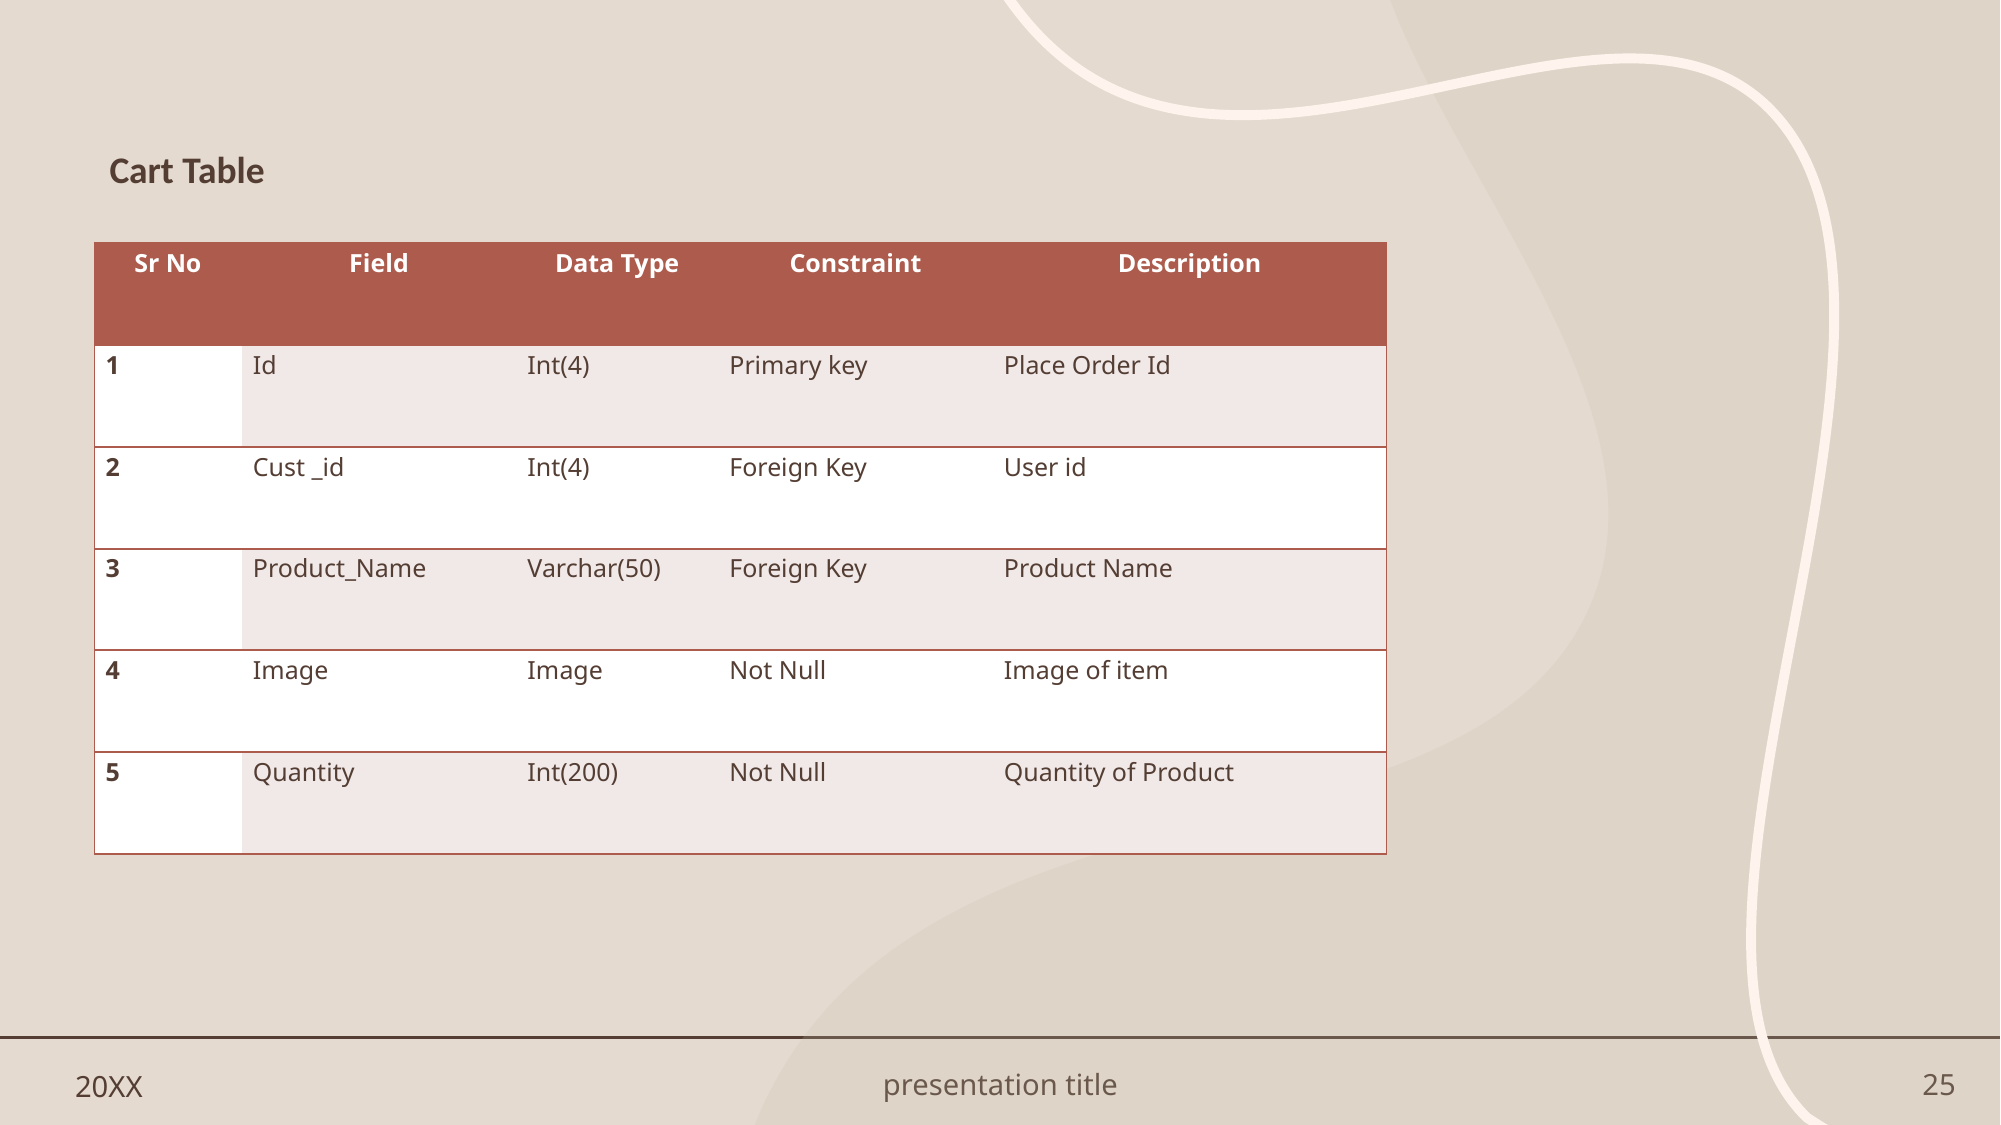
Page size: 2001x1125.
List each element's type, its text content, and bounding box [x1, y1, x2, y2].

table_cell Foreign Key [718, 550, 993, 649]
table_header Field [242, 244, 516, 344]
table_cell Foreign Key [718, 448, 993, 548]
slide_number 25 [1808, 1060, 1971, 1112]
table_header Description [993, 244, 1386, 344]
table_cell 3 [95, 550, 242, 649]
table_cell Id [242, 346, 516, 446]
table_cell 1 [95, 346, 242, 446]
table_cell User id [993, 448, 1386, 548]
table_header Sr No [95, 244, 242, 344]
table_cell Quantity of Product [993, 753, 1386, 853]
slide_number 20XX [60, 1060, 222, 1112]
table_header Data Type [516, 244, 718, 344]
table_cell Image [516, 651, 718, 751]
table_cell Int(200) [516, 753, 718, 853]
table_cell Not Null [718, 753, 993, 853]
table_cell Place Order Id [993, 346, 1386, 446]
table_cell Product_Name [242, 550, 516, 649]
table_cell Varchar(50) [516, 550, 718, 649]
table_cell Product Name [993, 550, 1386, 649]
title Cart Table [94, 115, 1820, 227]
table_cell Int(4) [516, 448, 718, 548]
table_cell Int(4) [516, 346, 718, 446]
table_cell Image [242, 651, 516, 751]
table_header Constraint [718, 244, 993, 344]
footer presentation title [718, 1060, 1283, 1112]
table_cell Cust _id [242, 448, 516, 548]
table_cell Not Null [718, 651, 993, 751]
table_cell 4 [95, 651, 242, 751]
table_cell Primary key [718, 346, 993, 446]
table_cell Image of item [993, 651, 1386, 751]
table_cell Quantity [242, 753, 516, 853]
table_cell 2 [95, 448, 242, 548]
table_cell 5 [95, 753, 242, 853]
